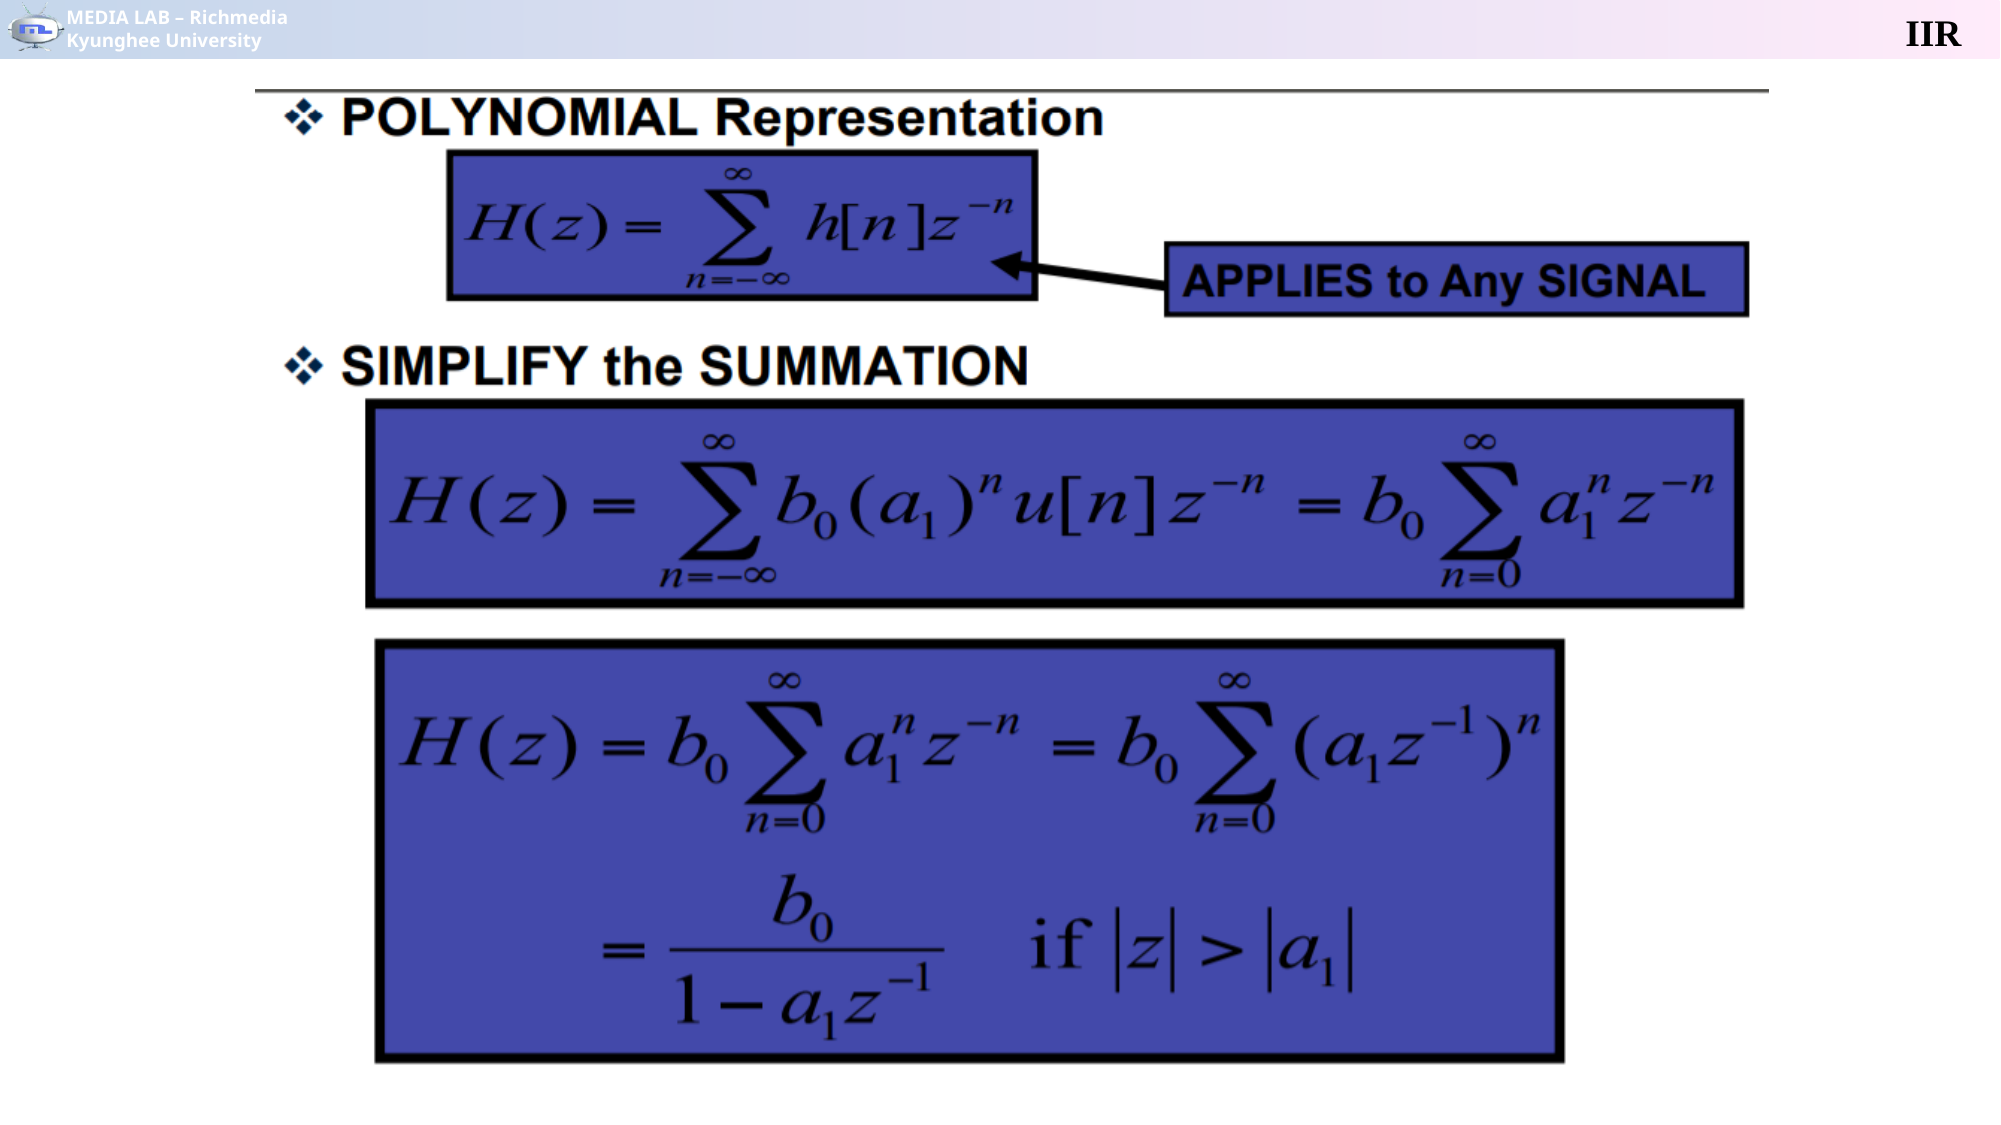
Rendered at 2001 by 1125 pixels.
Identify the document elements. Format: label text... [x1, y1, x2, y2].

picture [0, 0, 68, 51]
title IIR [432, 7, 1977, 55]
picture [255, 89, 1769, 1071]
